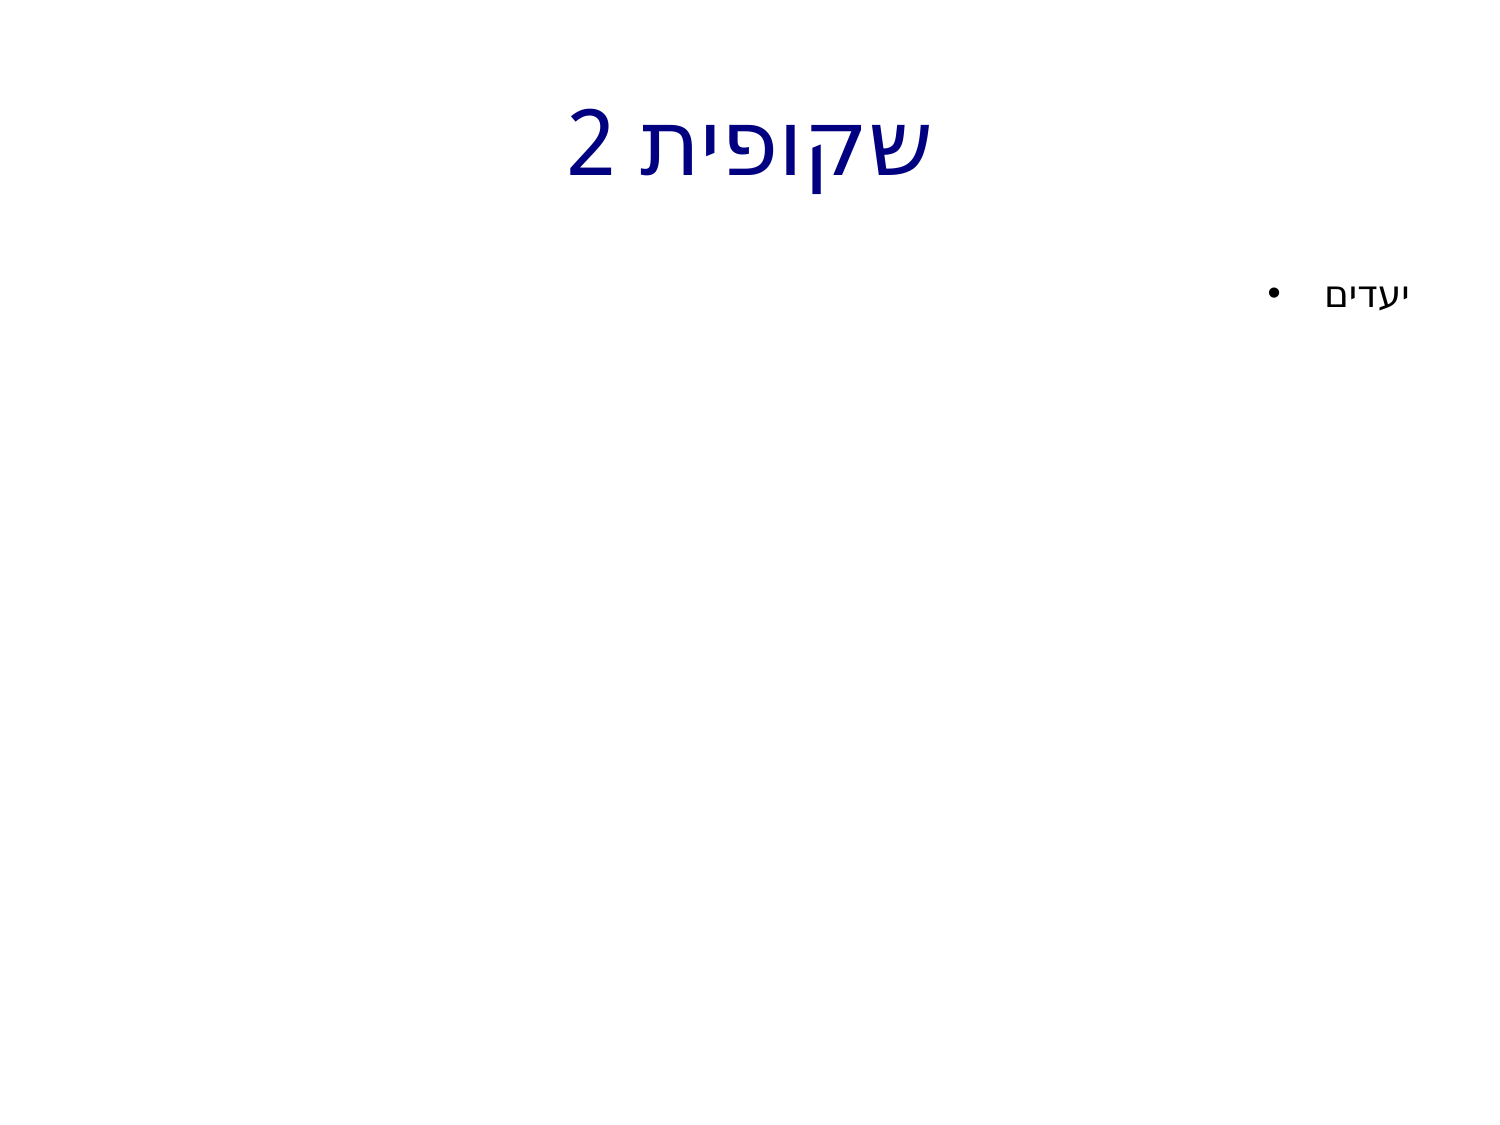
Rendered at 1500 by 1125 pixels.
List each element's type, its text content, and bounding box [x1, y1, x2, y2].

list יעדים [75, 262, 1425, 1005]
title שקופית 2 [75, 45, 1425, 233]
